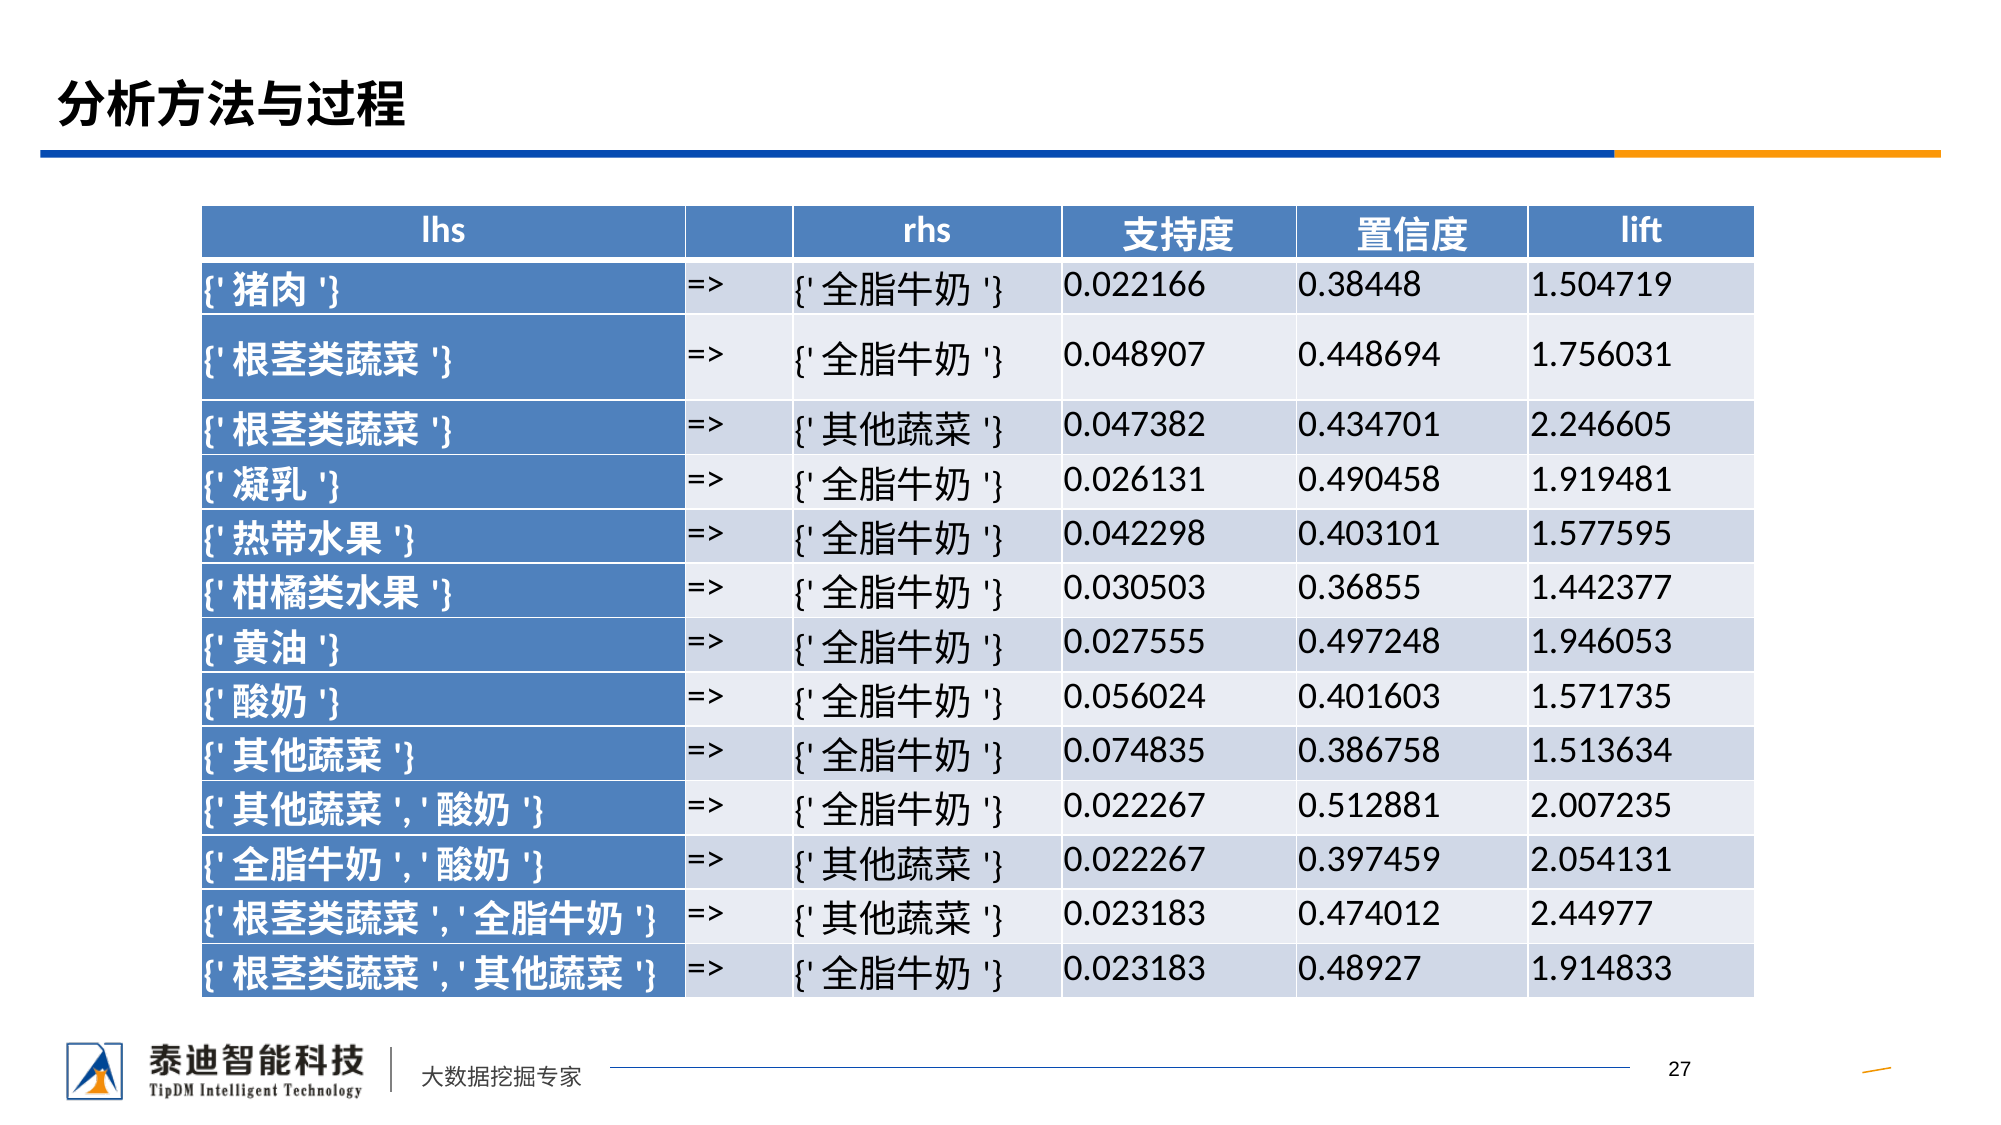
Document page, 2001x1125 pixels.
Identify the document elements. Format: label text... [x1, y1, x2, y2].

table_header 支持度 [1063, 206, 1296, 257]
table_cell 0.434701 [1297, 401, 1527, 454]
table_cell => [686, 401, 792, 454]
table_cell {'全脂牛奶'} [794, 727, 1061, 780]
table_cell 1.577595 [1529, 510, 1754, 562]
table_cell => [686, 781, 792, 834]
table_cell 0.026131 [1063, 455, 1296, 508]
table_cell 0.047382 [1063, 401, 1296, 454]
table_cell 0.022267 [1063, 781, 1296, 834]
table_cell {'全脂牛奶'} [794, 510, 1061, 562]
table_cell 0.023183 [1063, 890, 1296, 943]
table_cell 1.919481 [1529, 455, 1754, 508]
table_cell 2.44977 [1529, 890, 1754, 943]
table_cell {'全脂牛奶'} [794, 944, 1061, 997]
table_cell 0.36855 [1297, 564, 1527, 617]
table_cell 0.074835 [1063, 727, 1296, 780]
table_cell {'全脂牛奶'} [794, 315, 1061, 399]
table_cell 0.512881 [1297, 781, 1527, 834]
table_cell {'全脂牛奶'} [794, 455, 1061, 508]
table_cell {'全脂牛奶'} [794, 781, 1061, 834]
table_cell 1.442377 [1529, 564, 1754, 617]
table_cell {'柑橘类水果'} [202, 564, 685, 617]
table_cell => [686, 944, 792, 997]
table_cell => [686, 836, 792, 888]
table_cell => [686, 564, 792, 617]
table_header lift [1529, 206, 1754, 257]
table_cell {'黄油'} [202, 618, 685, 671]
table_cell 0.048907 [1063, 315, 1296, 399]
table_cell {'全脂牛奶'} [794, 673, 1061, 725]
table_cell 1.756031 [1529, 315, 1754, 399]
table_cell {'其他蔬菜'} [202, 727, 685, 780]
title 分析方法与过程 [41, 58, 1843, 146]
table_cell {'其他蔬菜'} [794, 890, 1061, 943]
table_cell {'其他蔬菜'} [794, 836, 1061, 888]
table_cell {'其他蔬菜', '酸奶'} [202, 781, 685, 834]
table_cell 0.022267 [1063, 836, 1296, 888]
table_cell => [686, 673, 792, 725]
table_cell => [686, 727, 792, 780]
table_cell 0.023183 [1063, 944, 1296, 997]
table_cell 1.571735 [1529, 673, 1754, 725]
table_cell => [686, 618, 792, 671]
table_cell 0.401603 [1297, 673, 1527, 725]
table_cell {'根茎类蔬菜', '全脂牛奶'} [202, 890, 685, 943]
table_cell 2.246605 [1529, 401, 1754, 454]
table_header 置信度 [1297, 206, 1527, 257]
table_cell => [686, 510, 792, 562]
table_cell {'热带水果'} [202, 510, 685, 562]
table_header lhs [202, 206, 685, 257]
table_cell 0.027555 [1063, 618, 1296, 671]
table_cell 0.48927 [1297, 944, 1527, 997]
table_cell 0.386758 [1297, 727, 1527, 780]
table_cell 1.914833 [1529, 944, 1754, 997]
table_cell 0.38448 [1297, 263, 1527, 313]
table_cell {'全脂牛奶'} [794, 263, 1061, 313]
table_header rhs [794, 206, 1061, 257]
table_header [686, 206, 792, 257]
table_cell {'根茎类蔬菜', '其他蔬菜'} [202, 944, 685, 997]
table_cell {'根茎类蔬菜'} [202, 315, 685, 399]
table_cell 0.497248 [1297, 618, 1527, 671]
table_cell 2.054131 [1529, 836, 1754, 888]
table_cell 0.022166 [1063, 263, 1296, 313]
table_cell {'其他蔬菜'} [794, 401, 1061, 454]
table_cell 0.042298 [1063, 510, 1296, 562]
table_cell {'根茎类蔬菜'} [202, 401, 685, 454]
table_cell => [686, 315, 792, 399]
table_cell 2.007235 [1529, 781, 1754, 834]
table_cell {'猪肉'} [202, 263, 685, 313]
table_cell 1.513634 [1529, 727, 1754, 780]
table_cell {'凝乳'} [202, 455, 685, 508]
table_cell 0.490458 [1297, 455, 1527, 508]
table_cell {'全脂牛奶'} [794, 618, 1061, 671]
table_cell => [686, 890, 792, 943]
table_cell {'酸奶'} [202, 673, 685, 725]
table_cell {'全脂牛奶', '酸奶'} [202, 836, 685, 888]
table_cell 0.403101 [1297, 510, 1527, 562]
table_cell => [686, 263, 792, 313]
table_cell 0.056024 [1063, 673, 1296, 725]
table_cell 0.448694 [1297, 315, 1527, 399]
table_cell 0.030503 [1063, 564, 1296, 617]
table_cell 1.946053 [1529, 618, 1754, 671]
picture [62, 1028, 368, 1107]
table_cell => [686, 455, 792, 508]
table_cell {'全脂牛奶'} [794, 564, 1061, 617]
table_cell 1.504719 [1529, 263, 1754, 313]
table_cell 0.397459 [1297, 836, 1527, 888]
table_cell 0.474012 [1297, 890, 1527, 943]
